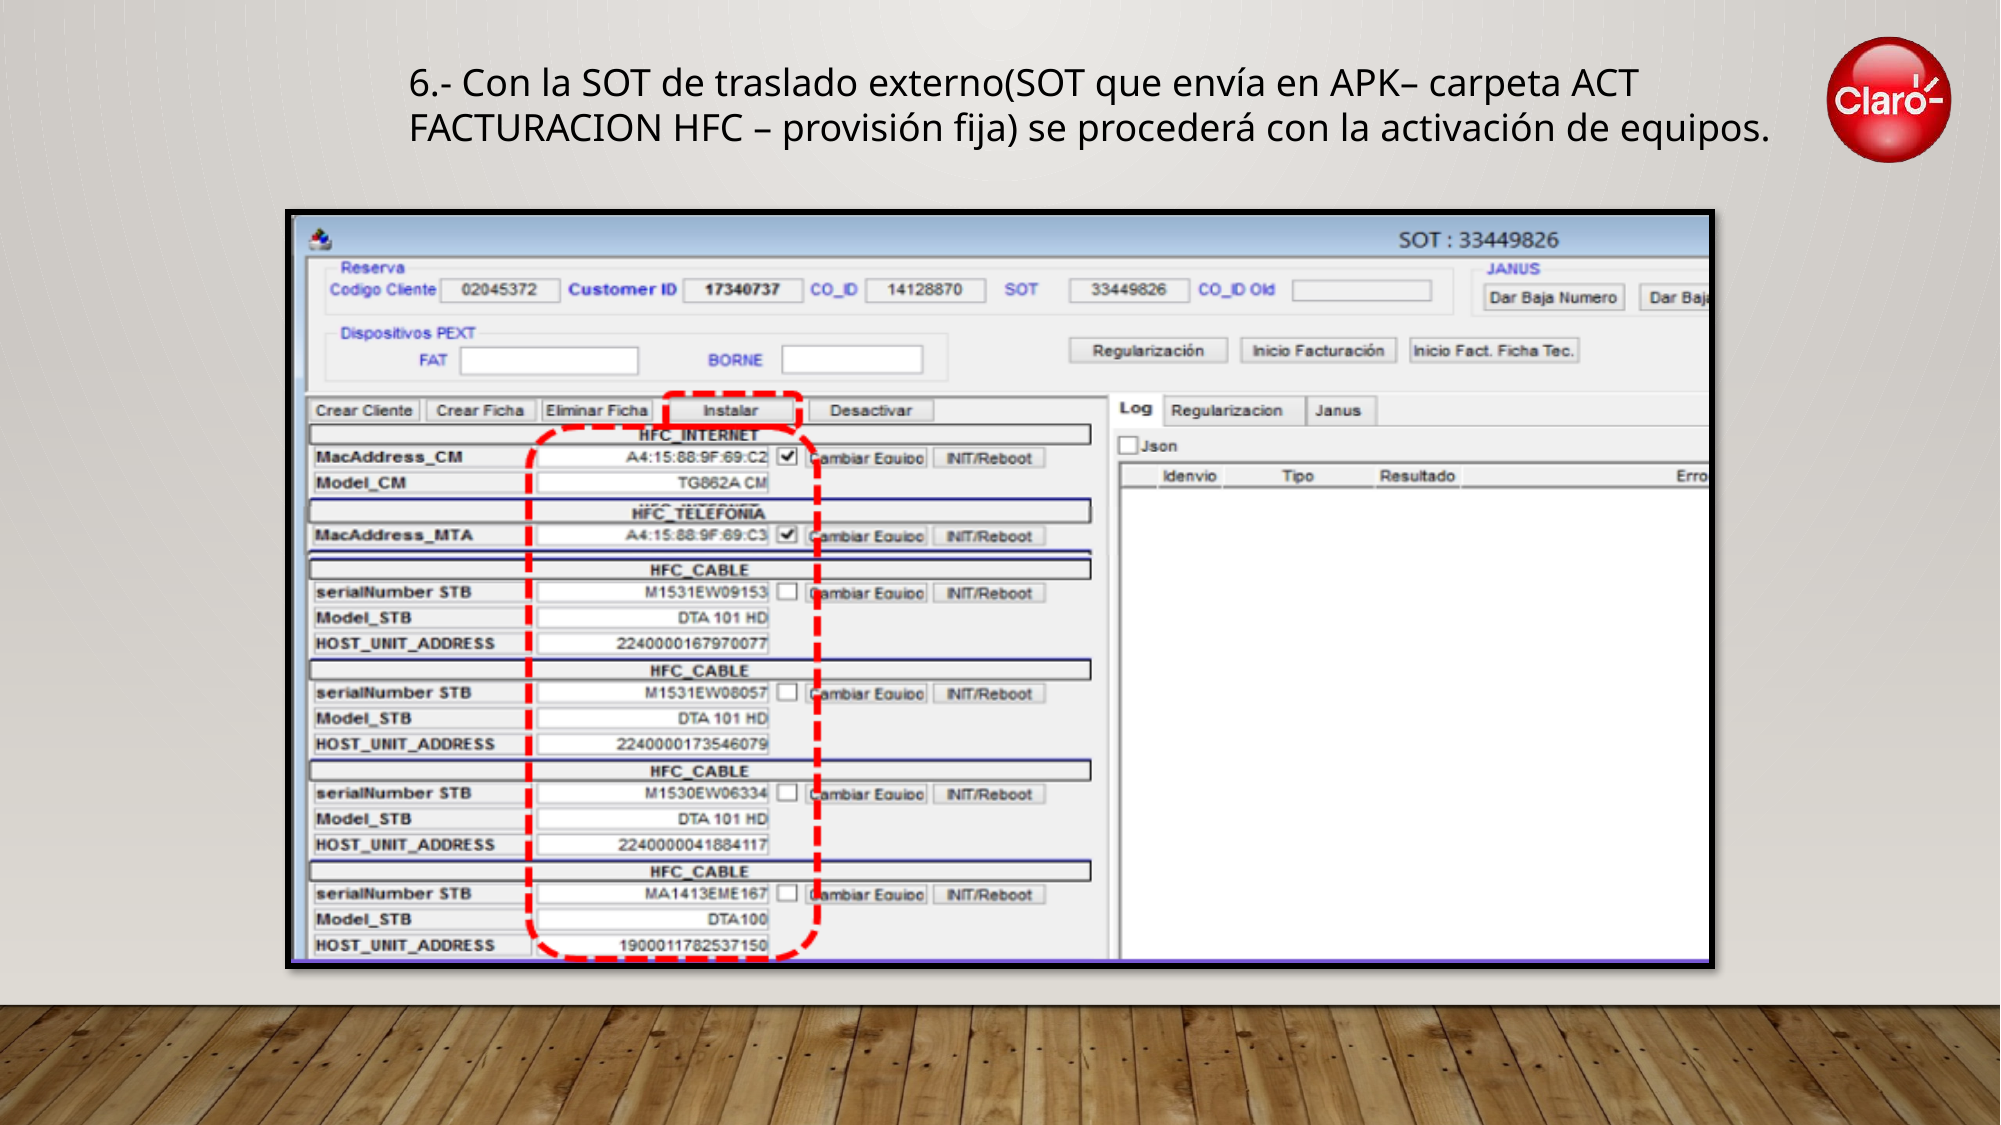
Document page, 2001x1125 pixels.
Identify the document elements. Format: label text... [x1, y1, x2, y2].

picture [291, 214, 1709, 964]
text_box 6.- Con la SOT de traslado externo(SOT que envía en APK– carpeta ACT FACTURACION HFC – provisión fija) se procederá con la activación de equipos. [393, 51, 1774, 157]
picture [1774, 30, 2000, 169]
picture [0, 1005, 2000, 1125]
